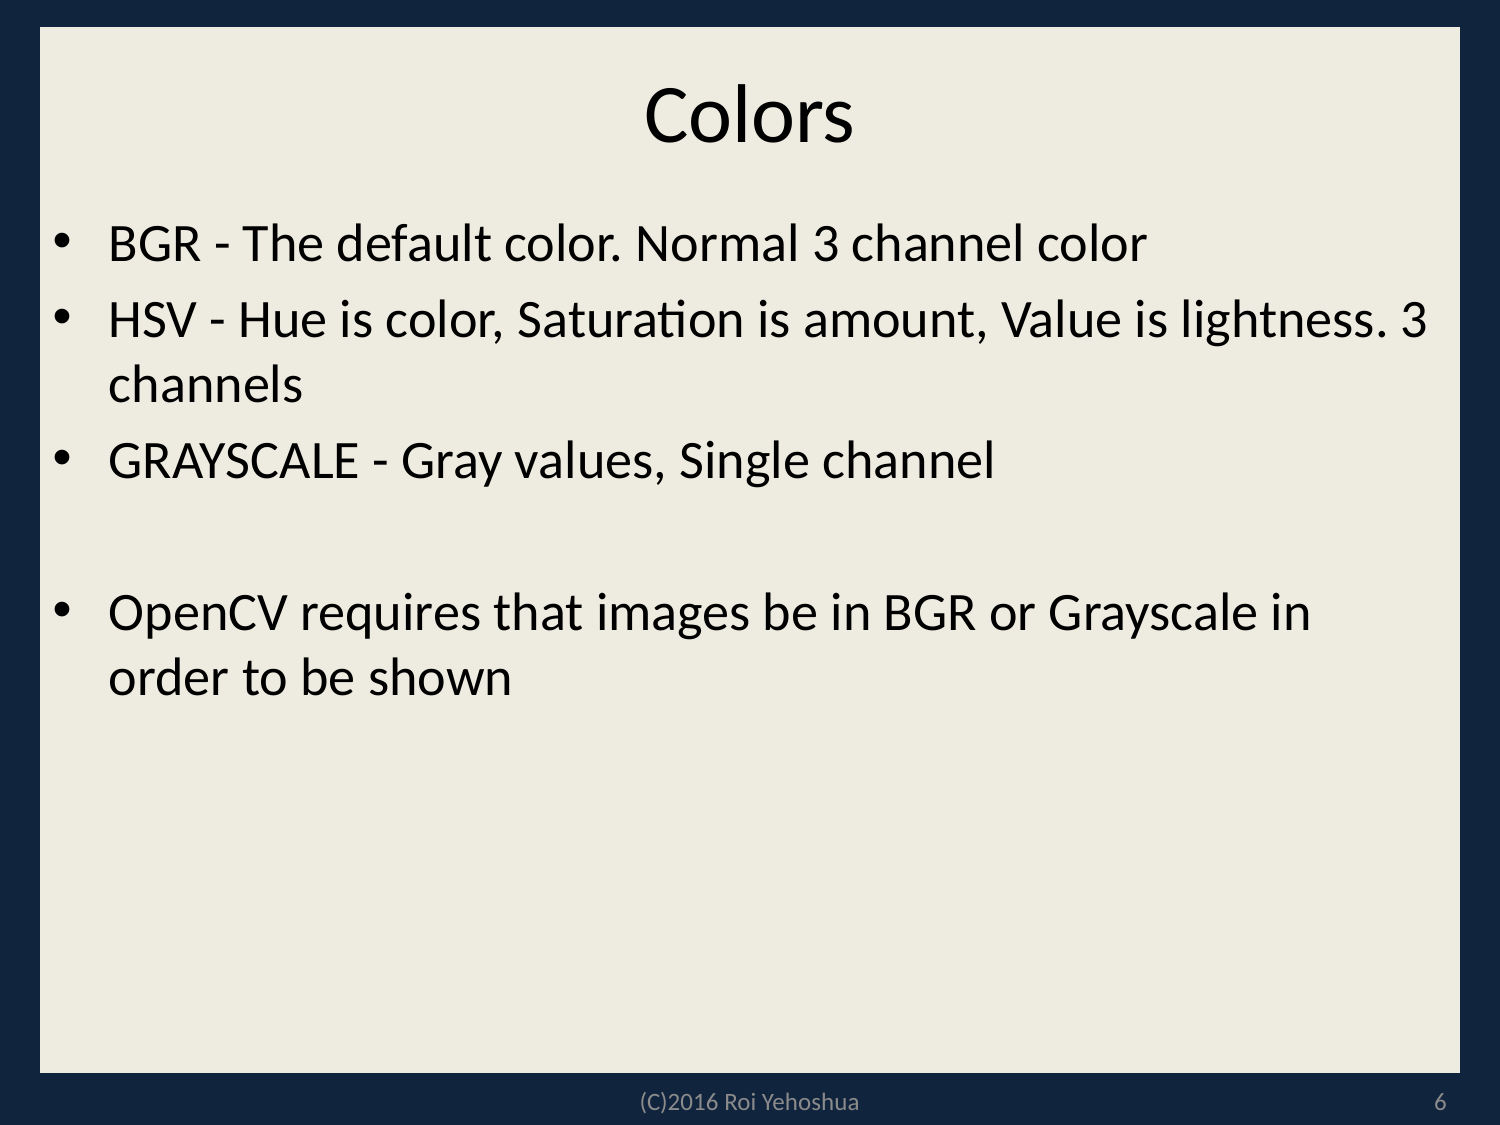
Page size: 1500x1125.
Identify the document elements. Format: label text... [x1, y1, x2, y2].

footer (C)2016 Roi Yehoshua [512, 1074, 988, 1125]
slide_number 6 [1111, 1074, 1462, 1125]
list BGR - The default color. Normal 3 channel color HSV - Hue is color, Saturation is amount, Value is lightness. 3 channels GRAYSCALE - Gray values, Single channel OpenCV requires that images be in BGR or Grayscale in order to be shown [37, 200, 1463, 1080]
title Colors [37, 31, 1463, 188]
